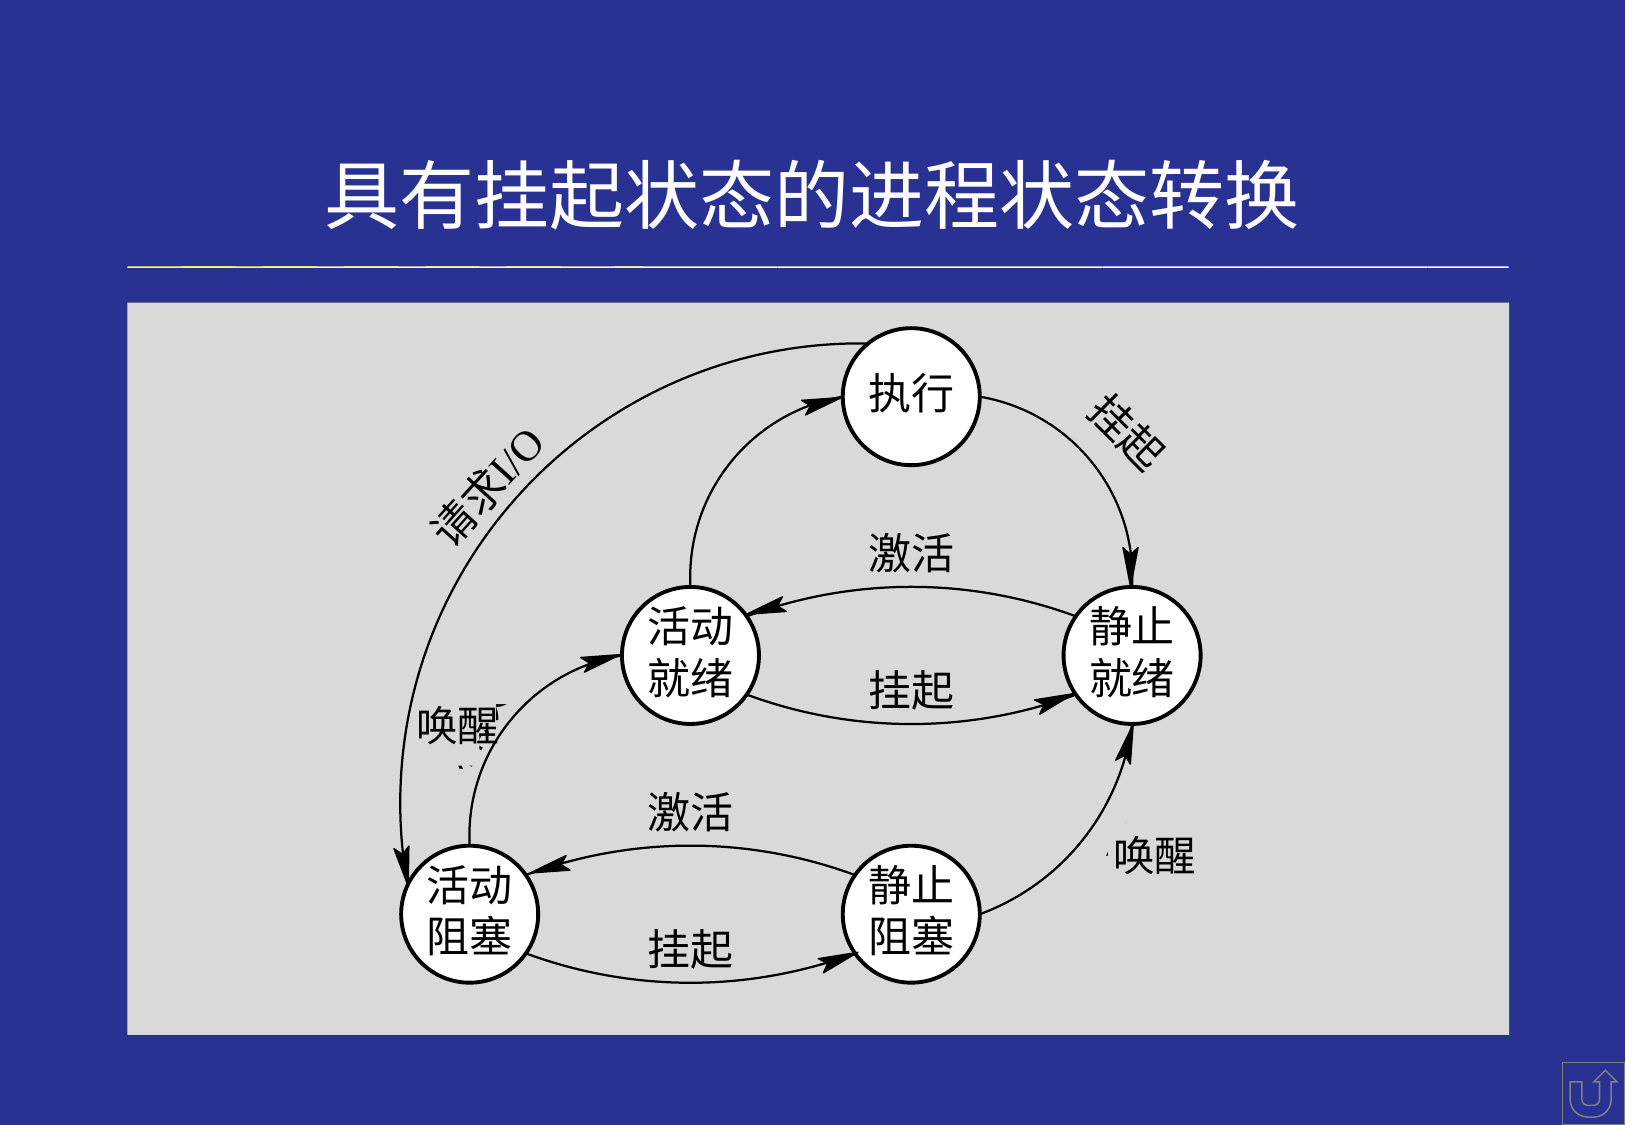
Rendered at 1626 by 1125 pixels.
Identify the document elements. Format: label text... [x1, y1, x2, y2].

title 具有挂起状态的进程状态转换 [121, 99, 1504, 288]
text_box [1562, 1062, 1625, 1125]
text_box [126, 302, 1510, 1036]
